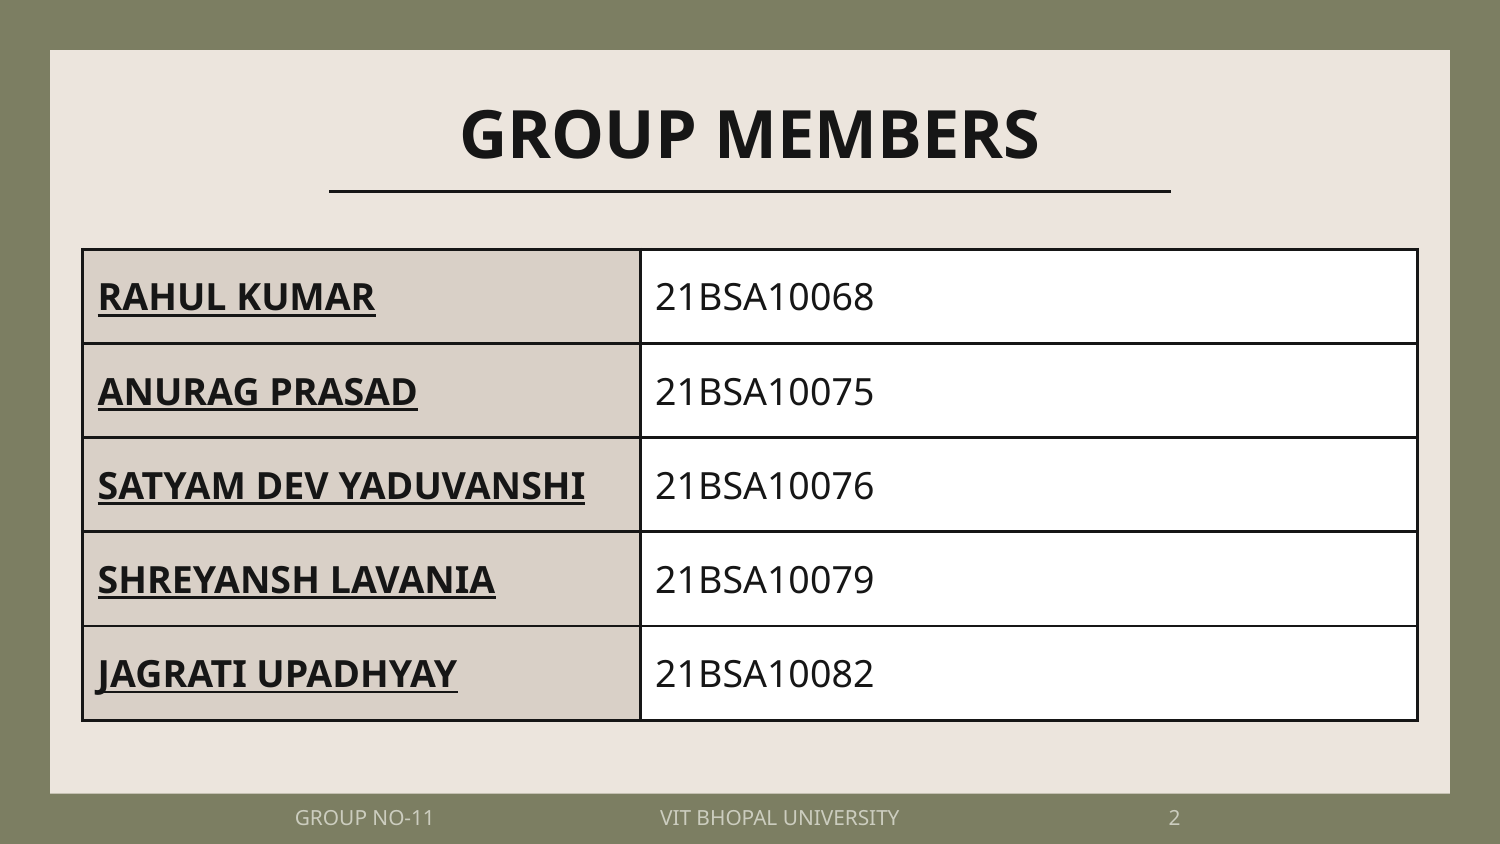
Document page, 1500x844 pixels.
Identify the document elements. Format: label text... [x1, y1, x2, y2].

table_cell JAGRATI UPADHYAY [84, 627, 639, 719]
table_cell ANURAG PRASAD [84, 345, 639, 436]
title GROUP MEMBERS [118, 76, 1382, 171]
table_cell 21BSA10082 [642, 627, 1416, 719]
table_cell 21BSA10076 [642, 439, 1416, 530]
table_cell 21BSA10075 [642, 345, 1416, 436]
table_header RAHUL KUMAR [84, 251, 639, 342]
text_box GROUP NO-11 VIT BHOPAL UNIVERSITY 2 [26, 796, 1450, 842]
table_cell SHREYANSH LAVANIA [84, 533, 639, 625]
table_cell 21BSA10079 [642, 533, 1416, 625]
table_cell SATYAM DEV YADUVANSHI [84, 439, 639, 530]
table_header 21BSA10068 [642, 251, 1416, 342]
